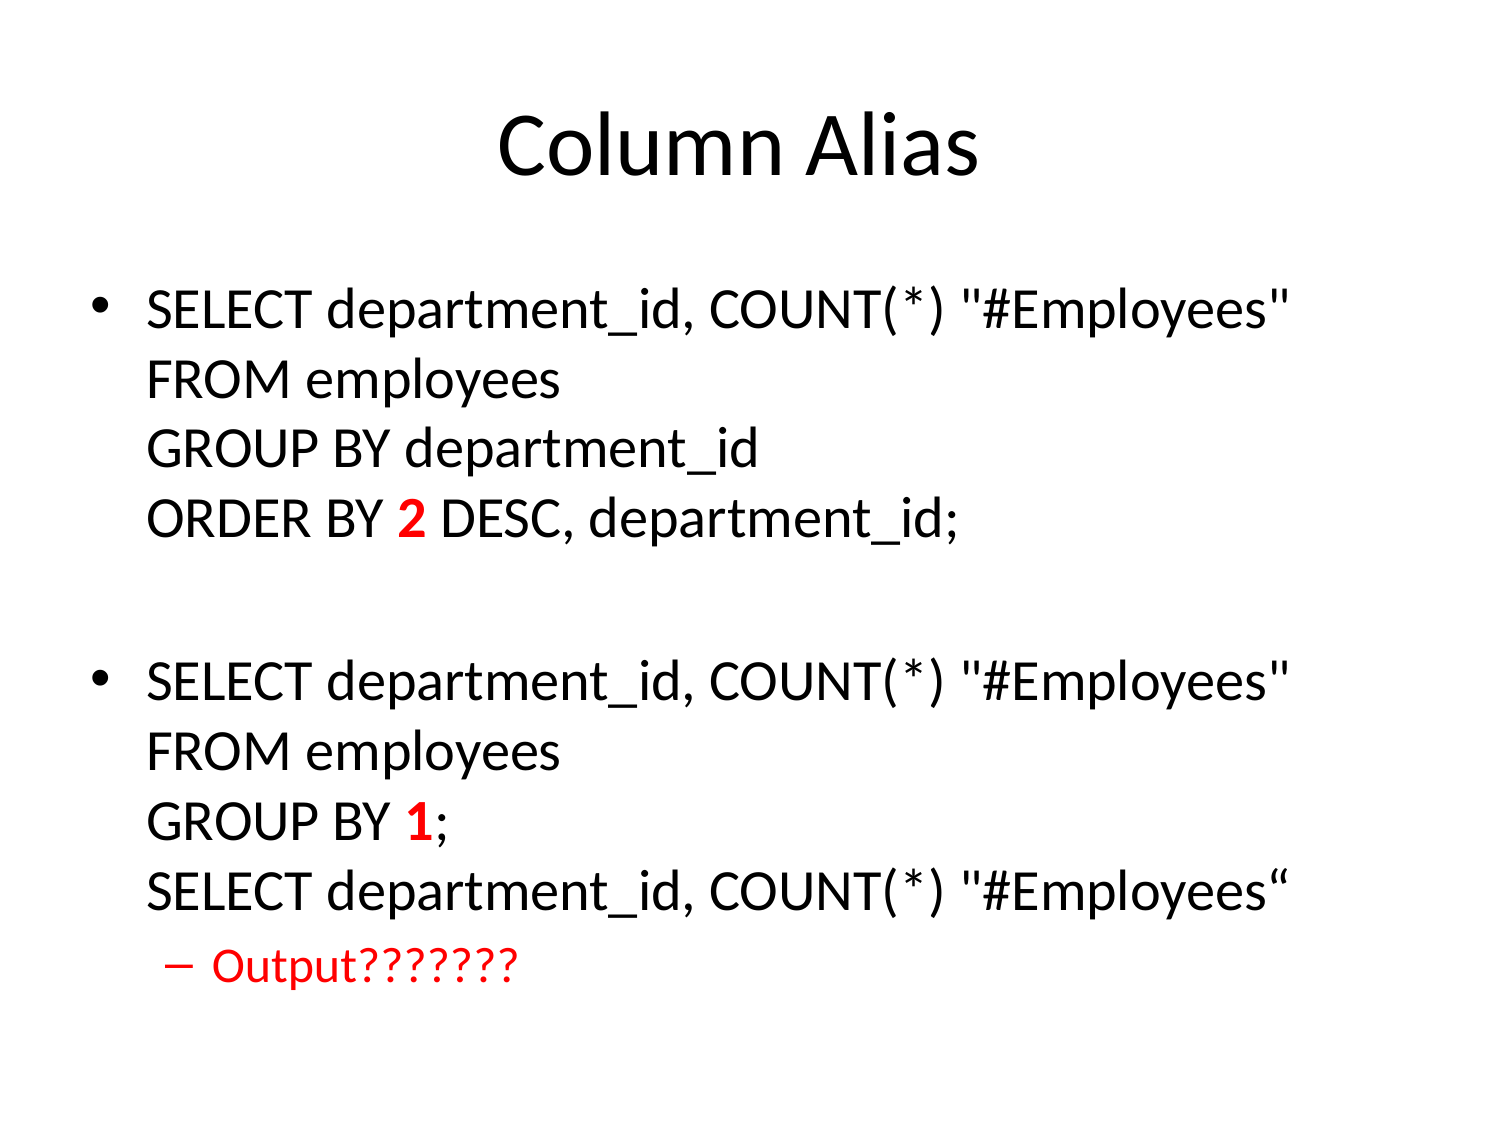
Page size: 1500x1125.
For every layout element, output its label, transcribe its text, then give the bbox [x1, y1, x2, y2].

list SELECT department_id, COUNT(*) "#Employees" FROM employees GROUP BY department_id ORDER BY 2 DESC, department_id; SELECT department_id, COUNT(*) "#Employees" FROM employees GROUP BY 1; SELECT department_id, COUNT(*) "#Employees“ Output??????? [75, 262, 1463, 1005]
title Column Alias [75, 45, 1425, 233]
